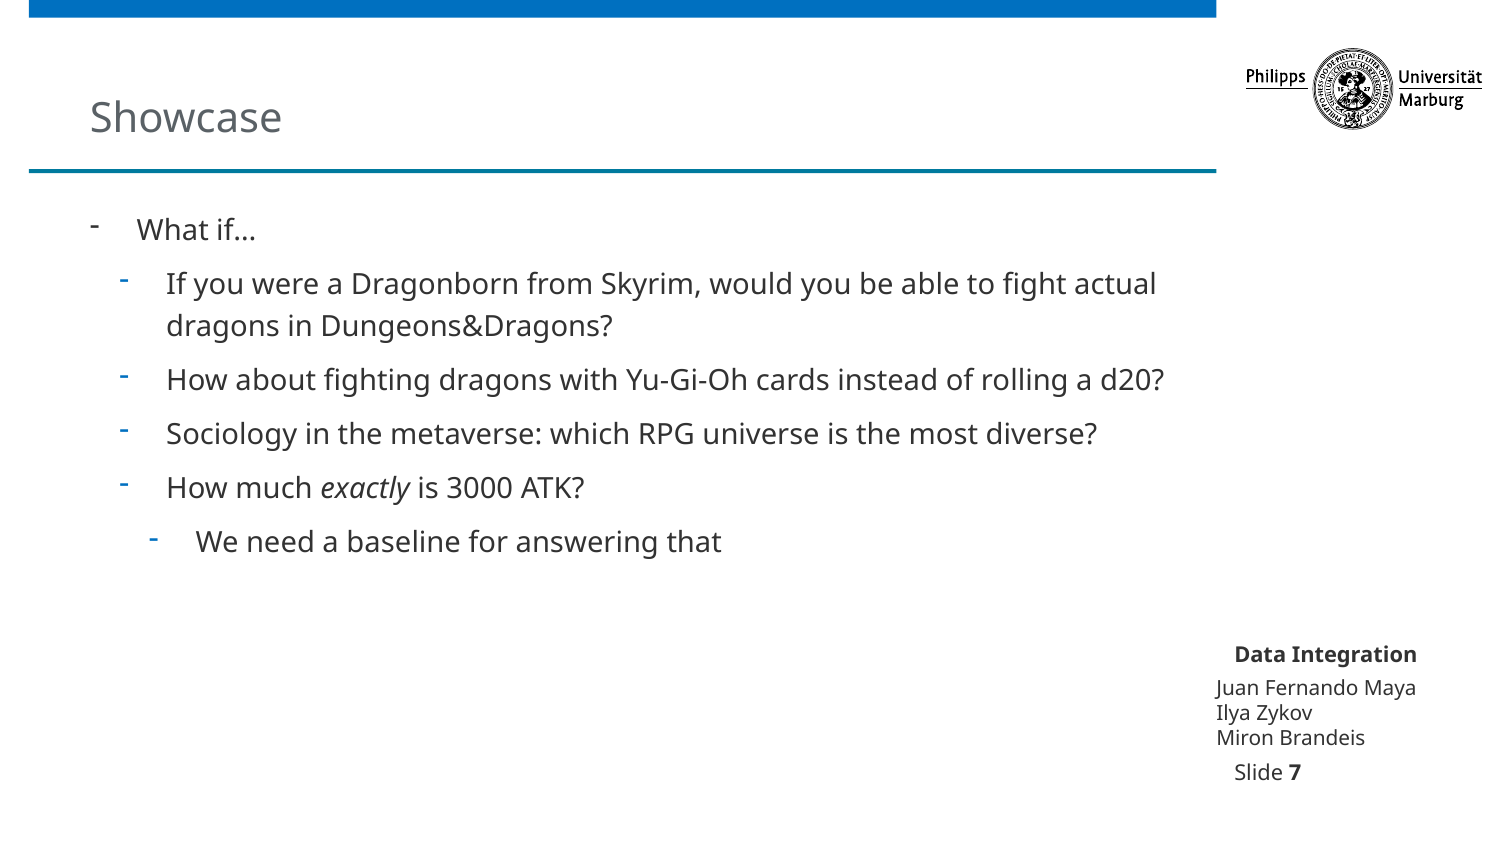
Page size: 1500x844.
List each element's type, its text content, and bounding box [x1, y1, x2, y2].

slide_number Slide 7 [1216, 758, 1471, 788]
list What if… If you were a Dragonborn from Skyrim, would you be able to fight actual dragons in Dungeons&Dragons? How about fighting dragons with Yu-Gi-Oh cards instead of rolling a d20? Sociology in the metaverse: which RPG universe is the most diverse? How much exactly is 3000 ATK? We need a baseline for answering that [75, 196, 1217, 754]
title Showcase [75, 33, 1217, 175]
footer Data Integration [1217, 584, 1471, 670]
